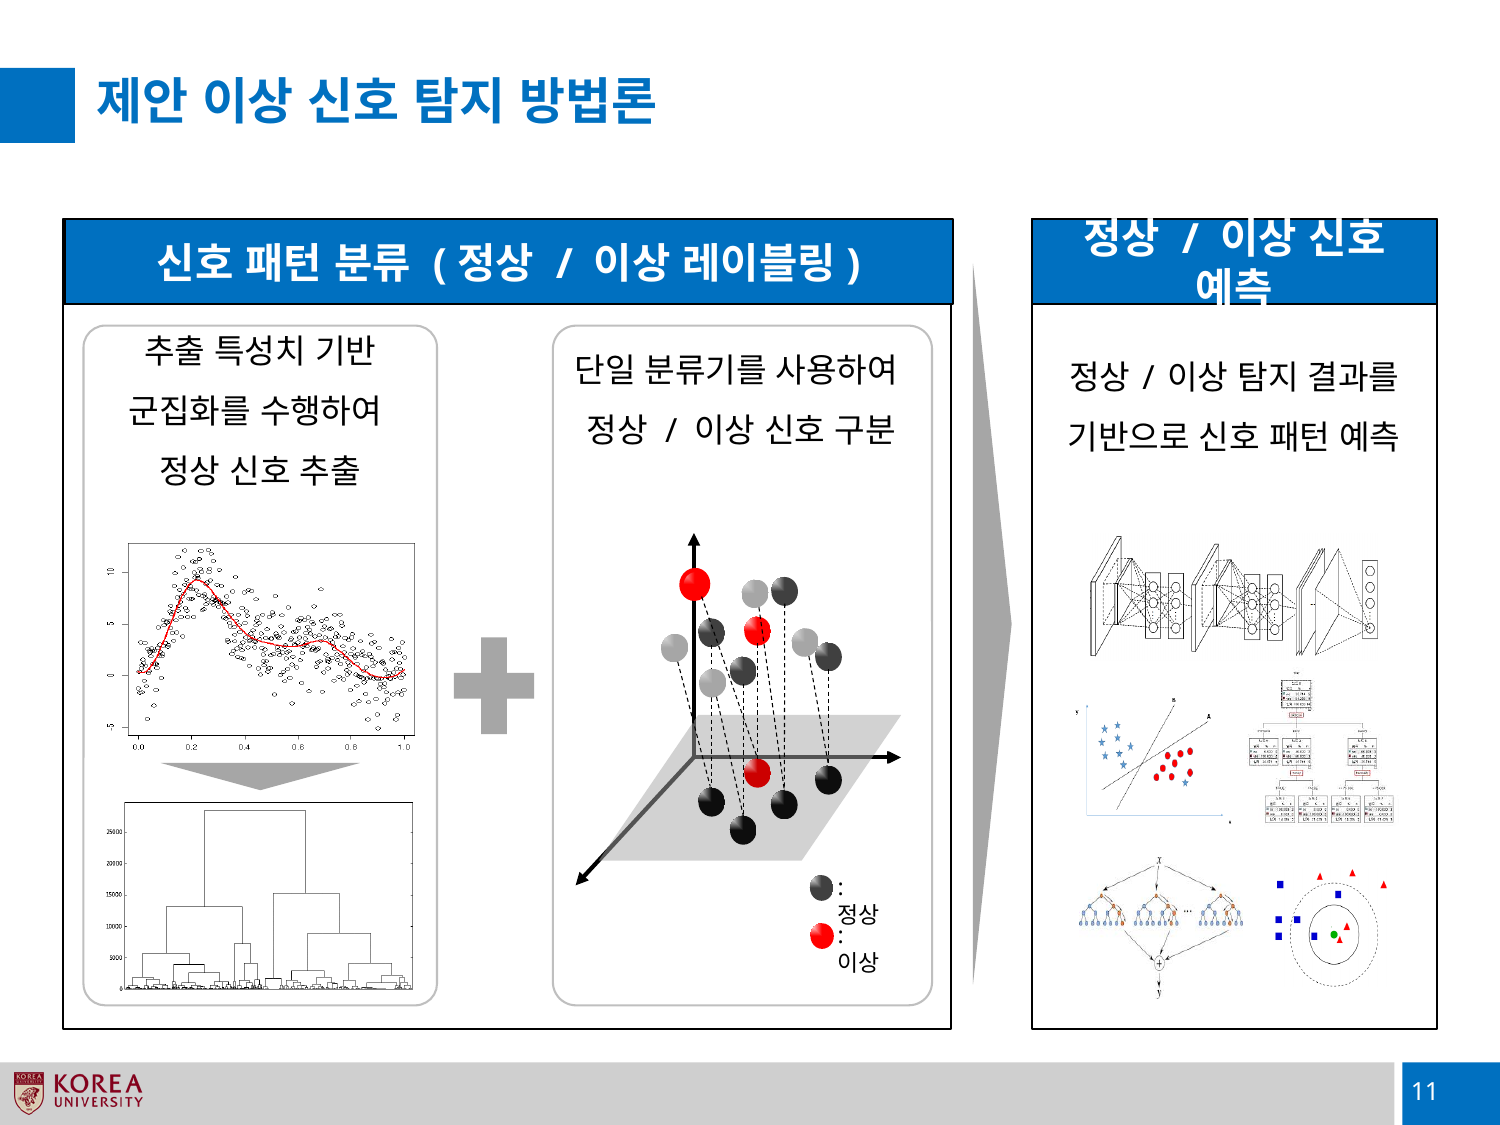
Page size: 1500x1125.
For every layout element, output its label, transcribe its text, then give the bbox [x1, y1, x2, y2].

text_box 정상 / 이상 신호 예측 [1031, 218, 1437, 305]
text_box 단일 분류기를 사용하여 정상 / 이상 신호 구분 [548, 237, 935, 533]
picture [9, 1069, 146, 1118]
text_box [62, 218, 952, 1030]
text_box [1068, 532, 1400, 999]
text_box 정상 / 이상 탐지 결과를 기반으로 신호 패턴 예측 [1031, 305, 1437, 1030]
text_box [83, 325, 438, 1006]
title 제안 이상 신호 탐지 방법론 [95, 75, 1405, 134]
text_box 추출 특성치 기반 군집화를 수행하여 정상 신호 추출 [89, 237, 432, 332]
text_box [99, 538, 421, 992]
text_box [575, 532, 902, 886]
text_box 신호 패턴 분류 (정상 / 이상 레이블링) [64, 218, 953, 305]
text_box [970, 261, 1014, 987]
slide_number 11 [1116, 1062, 1455, 1123]
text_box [809, 894, 835, 950]
text_box [552, 325, 933, 1006]
text_box [452, 635, 536, 736]
